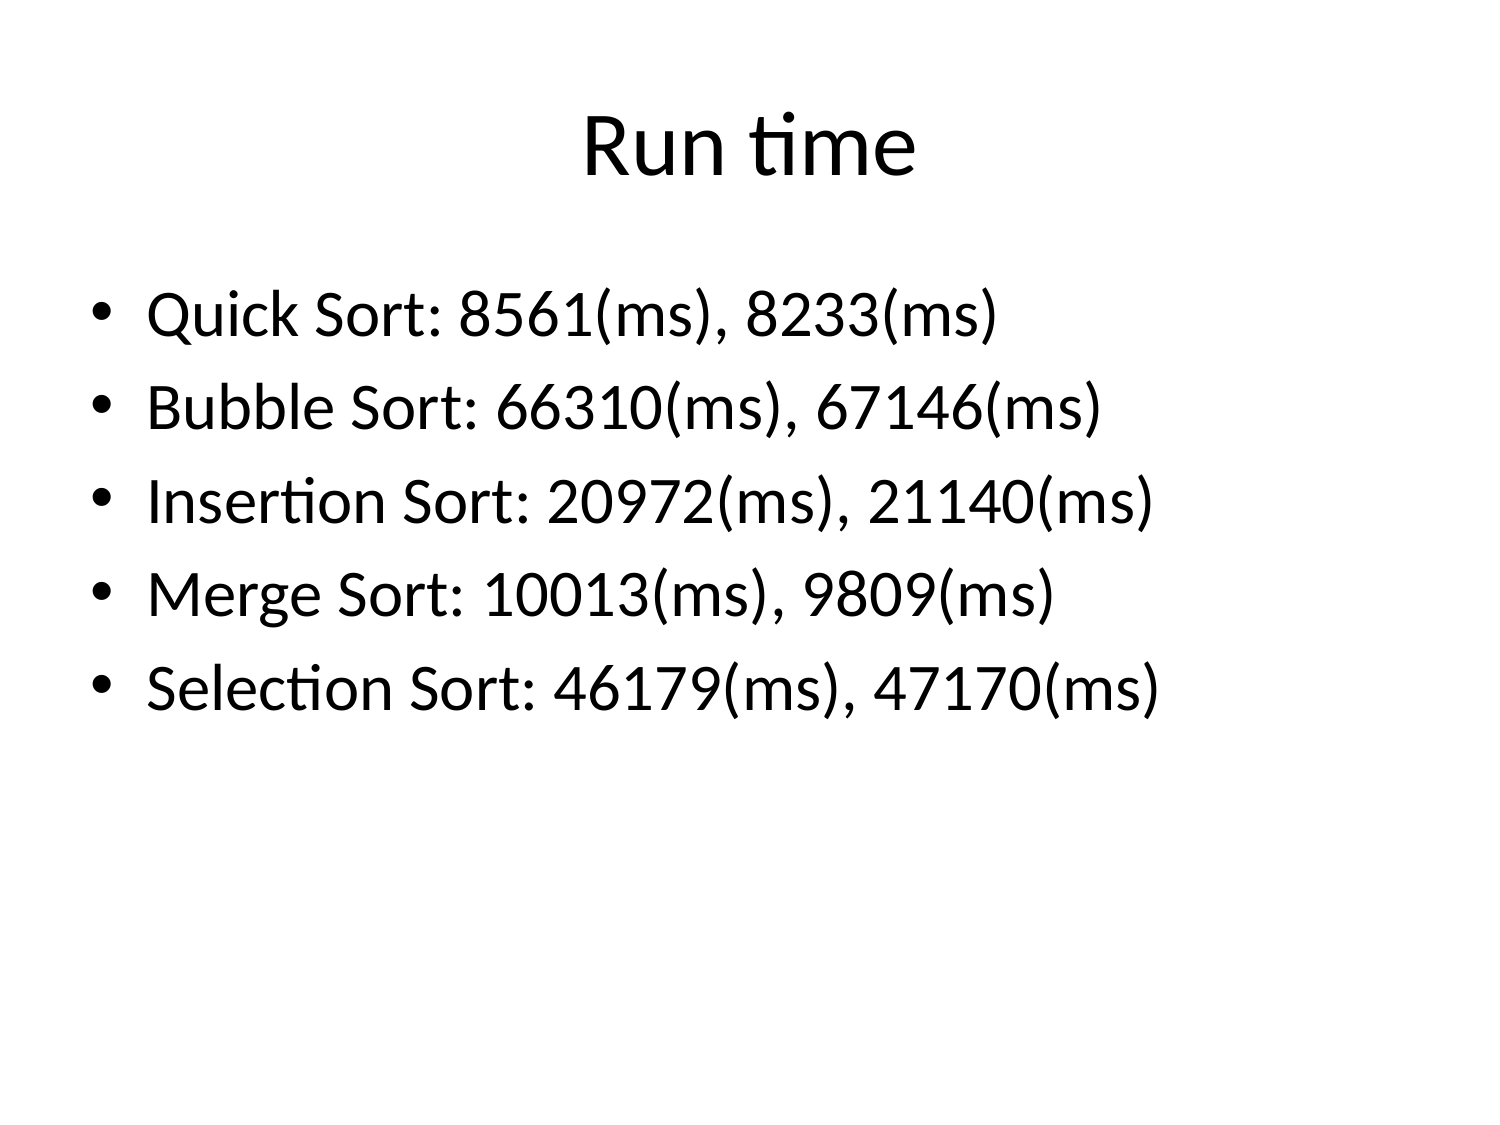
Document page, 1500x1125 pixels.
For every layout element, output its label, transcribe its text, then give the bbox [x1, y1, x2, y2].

title Run time [75, 45, 1425, 233]
list Quick Sort: 8561(ms), 8233(ms) Bubble Sort: 66310(ms), 67146(ms) Insertion Sort: 20972(ms), 21140(ms) Merge Sort: 10013(ms), 9809(ms) Selection Sort: 46179(ms), 47170(ms) [75, 262, 1425, 1005]
